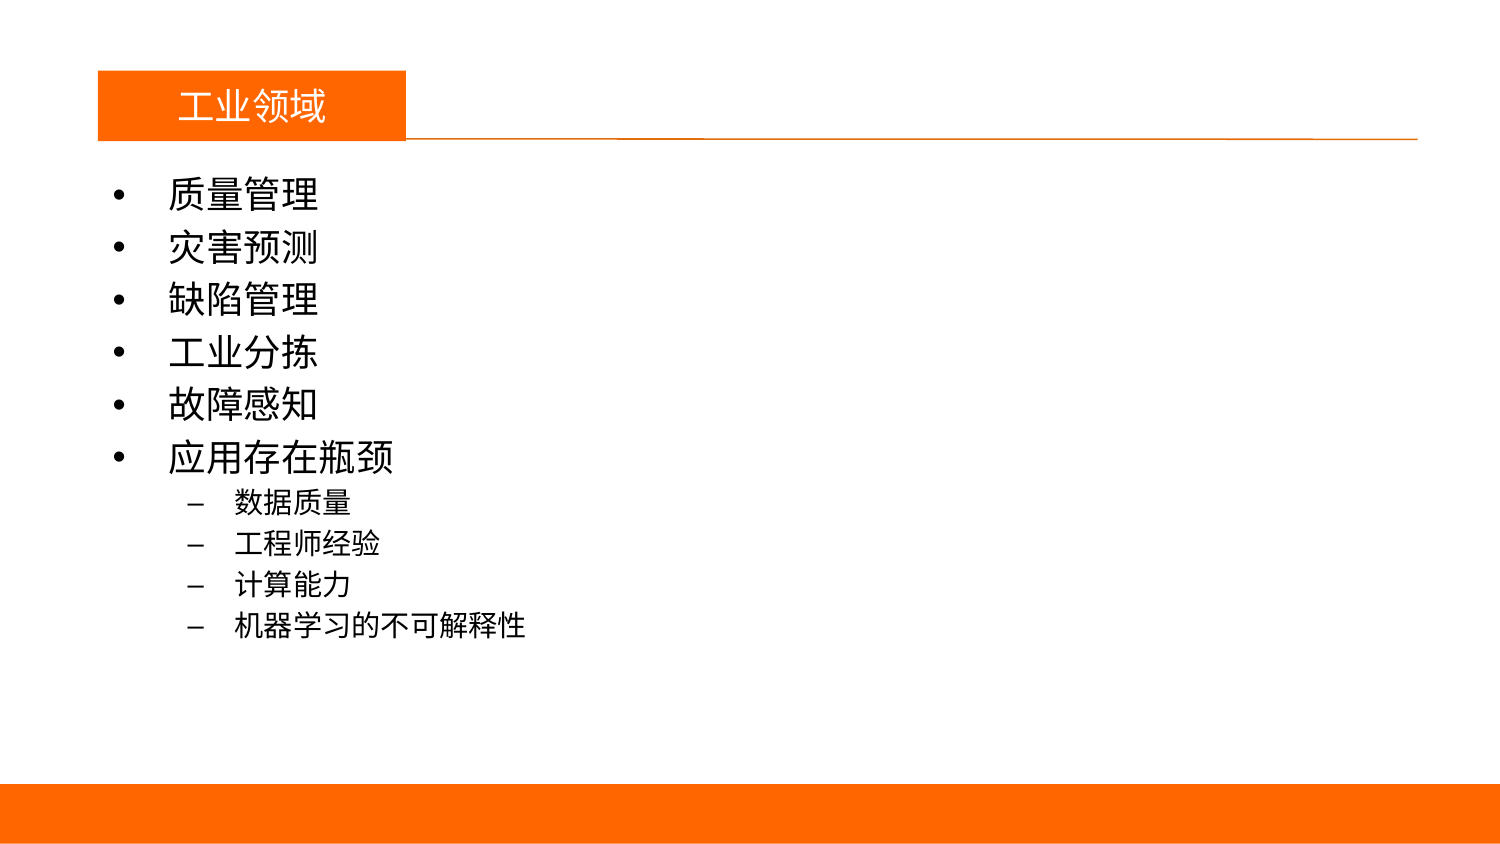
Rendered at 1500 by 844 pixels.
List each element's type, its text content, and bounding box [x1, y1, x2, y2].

text_box 工业领域 [96, 68, 408, 143]
text_box [99, 70, 130, 147]
text_box 质量管理 灾害预测 缺陷管理 工业分拣 故障感知 应用存在瓶颈 数据质量 工程师经验 计算能力 机器学习的不可解释性 [97, 164, 1418, 650]
text_box [0, 782, 1500, 844]
